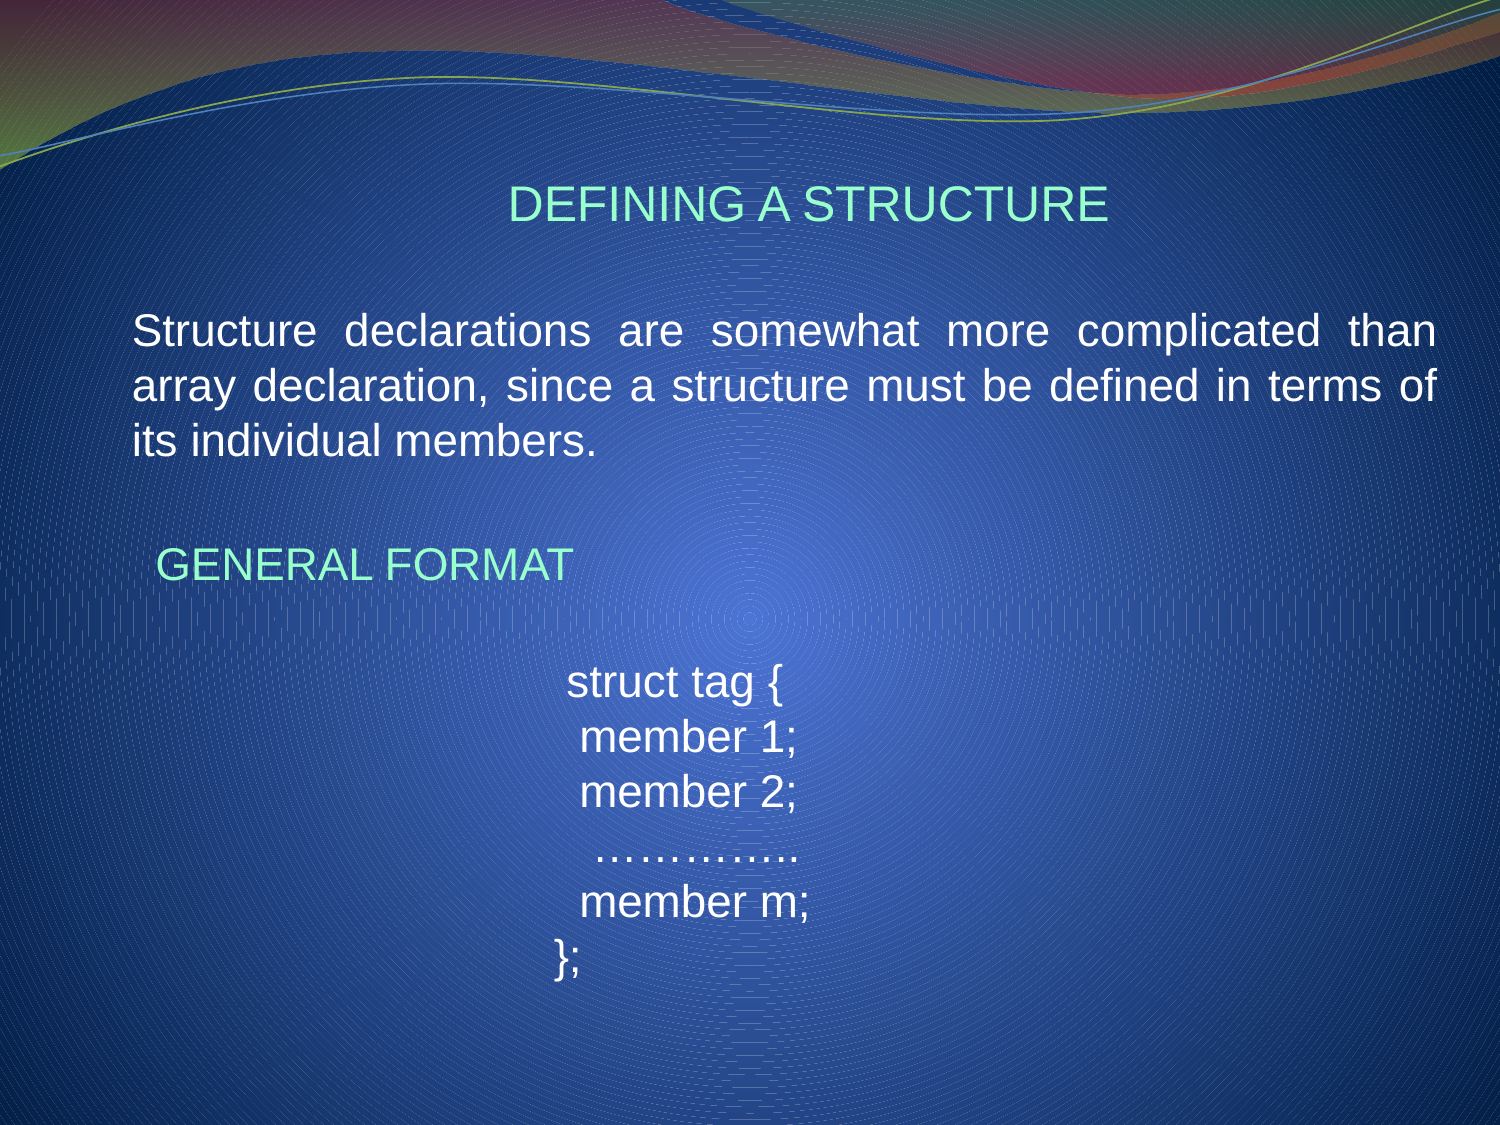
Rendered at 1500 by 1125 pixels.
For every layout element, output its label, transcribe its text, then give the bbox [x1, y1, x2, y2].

text_box struct tag { member 1; member 2; ………….. member m; }; [538, 644, 1231, 990]
text_box GENERAL FORMAT [140, 527, 786, 598]
text_box Structure declarations are somewhat more complicated than array declaration, since a structure must be defined in terms of its individual members. [117, 292, 1453, 473]
text_box DEFINING A STRUCTURE [316, 163, 1301, 239]
